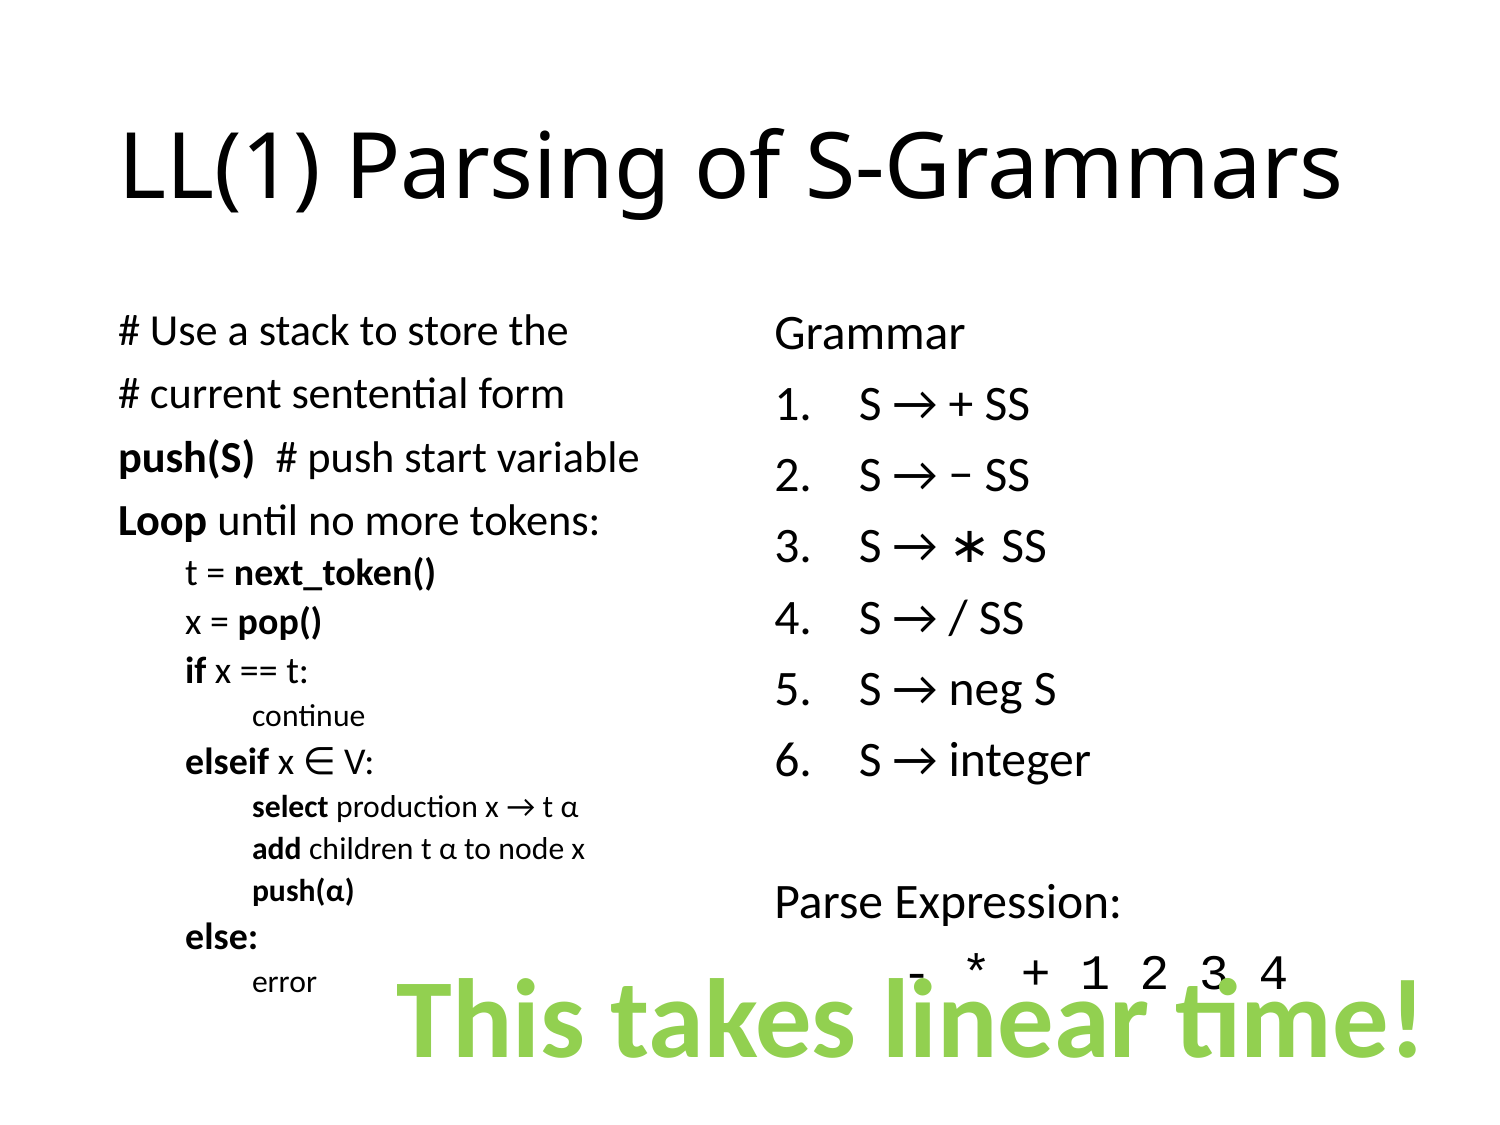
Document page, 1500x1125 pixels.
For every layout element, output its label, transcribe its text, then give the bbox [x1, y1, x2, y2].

text_box This takes linear time! [381, 937, 1443, 1088]
list # Use a stack to store the # current sentential form push(S) # push start variable Loop until no more tokens: t = next_token() x = pop() if x == t: continue elseif x ∈ V: select production x → t α add children t α to node x push(α) else: error [103, 299, 741, 1014]
title LL(1) Parsing of S-Grammars [103, 59, 1397, 278]
list Grammar S → + SS S → − SS S → ∗ SS S → / SS S → neg S S → integer Parse Expression: - * + 1 2 3 4 [759, 299, 1397, 937]
